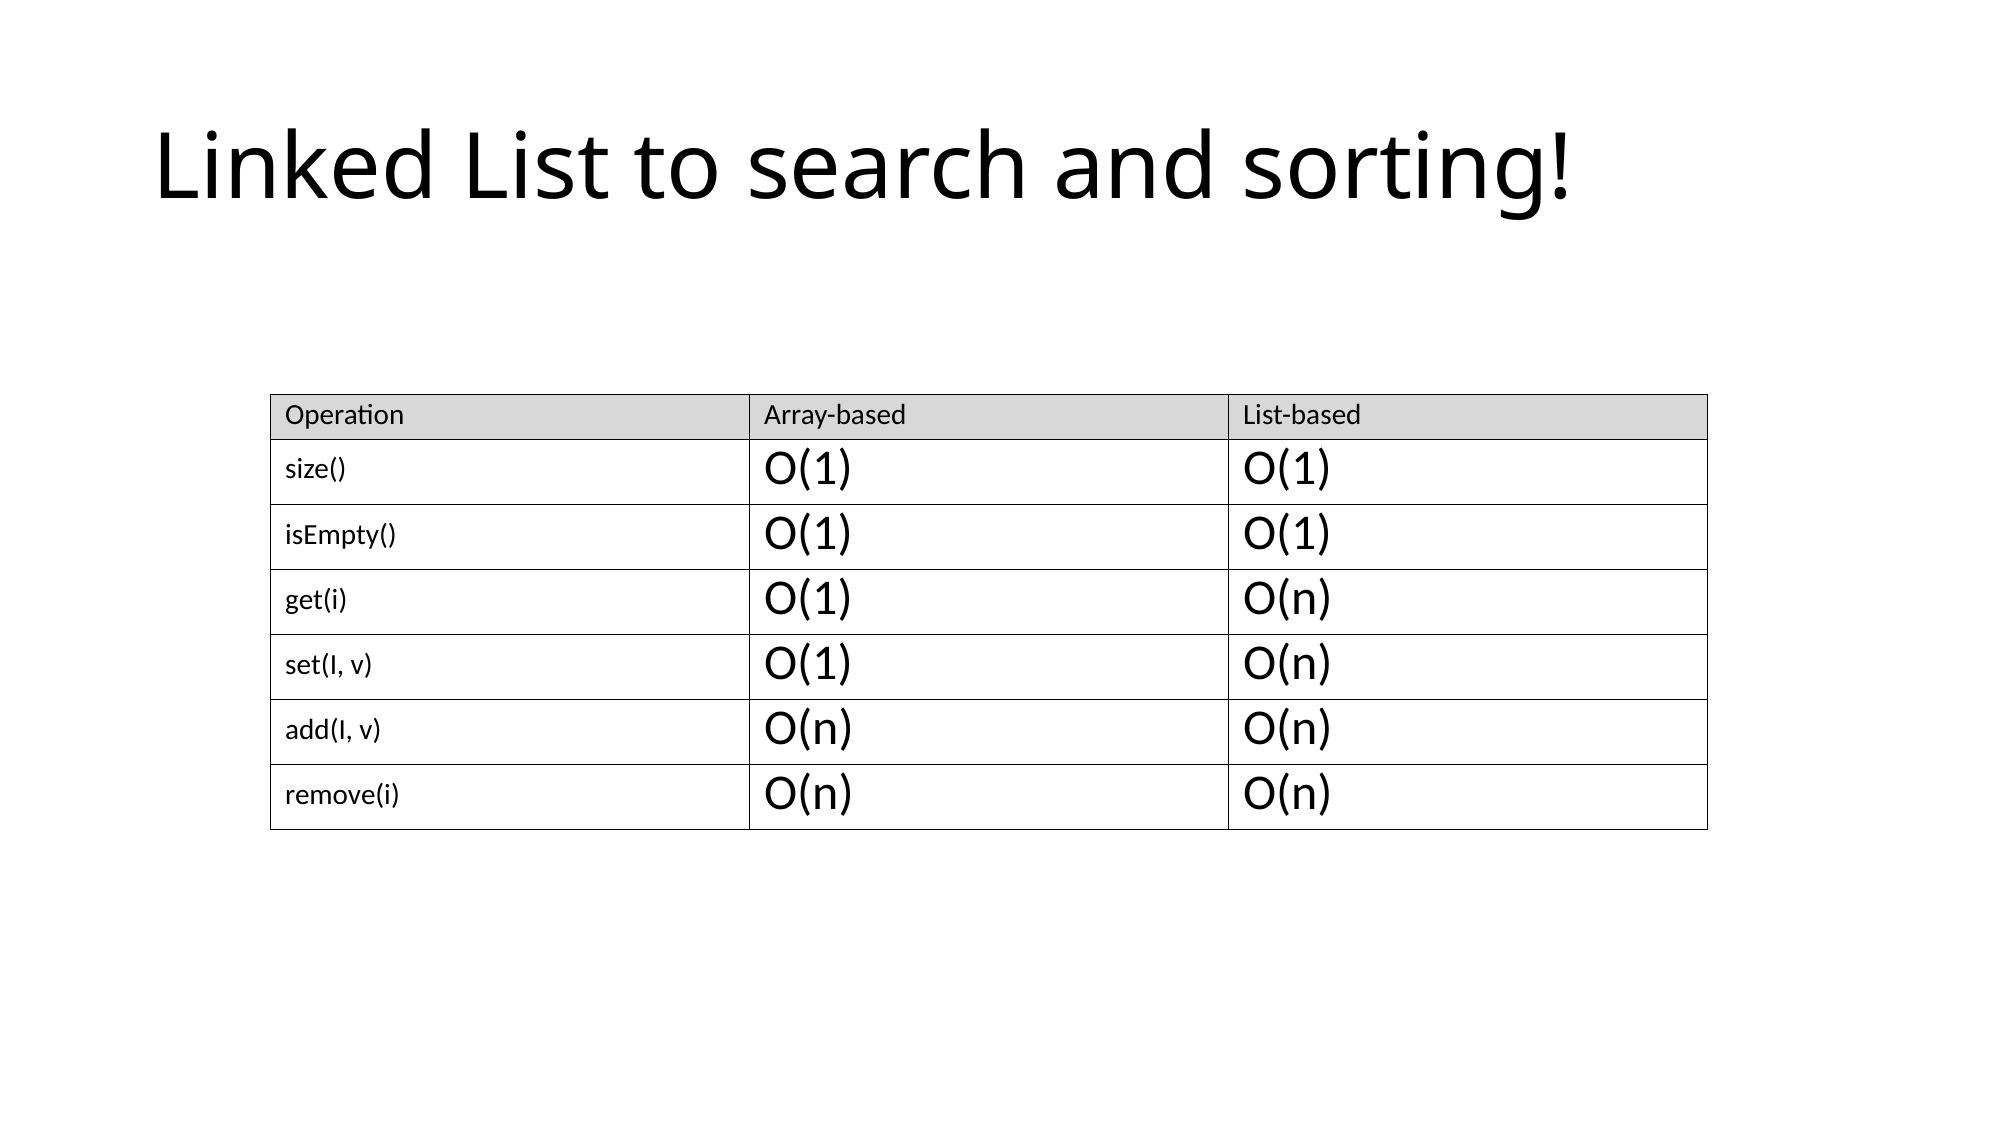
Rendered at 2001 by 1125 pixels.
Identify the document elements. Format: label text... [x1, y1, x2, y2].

table_cell O(n) [1229, 700, 1707, 764]
table_cell O(1) [750, 505, 1228, 569]
table_cell O(n) [1229, 635, 1707, 699]
table_header Operation [271, 395, 749, 439]
table_cell O(n) [750, 700, 1228, 764]
table_cell remove(i) [271, 765, 749, 829]
table_cell O(1) [1229, 440, 1707, 504]
table_cell O(1) [750, 635, 1228, 699]
table_cell O(n) [750, 765, 1228, 829]
table_header Array-based [750, 395, 1228, 439]
table_cell add(I, v) [271, 700, 749, 764]
table_cell O(1) [750, 440, 1228, 504]
table_cell size() [271, 440, 749, 504]
table_cell set(I, v) [271, 635, 749, 699]
table_header List-based [1229, 395, 1707, 439]
title Linked List to search and sorting! [137, 59, 1863, 278]
table_cell O(n) [1229, 765, 1707, 829]
table_cell O(1) [1229, 505, 1707, 569]
table_cell O(n) [1229, 570, 1707, 634]
table_cell get(i) [271, 570, 749, 634]
table_cell O(1) [750, 570, 1228, 634]
table_cell isEmpty() [271, 505, 749, 569]
